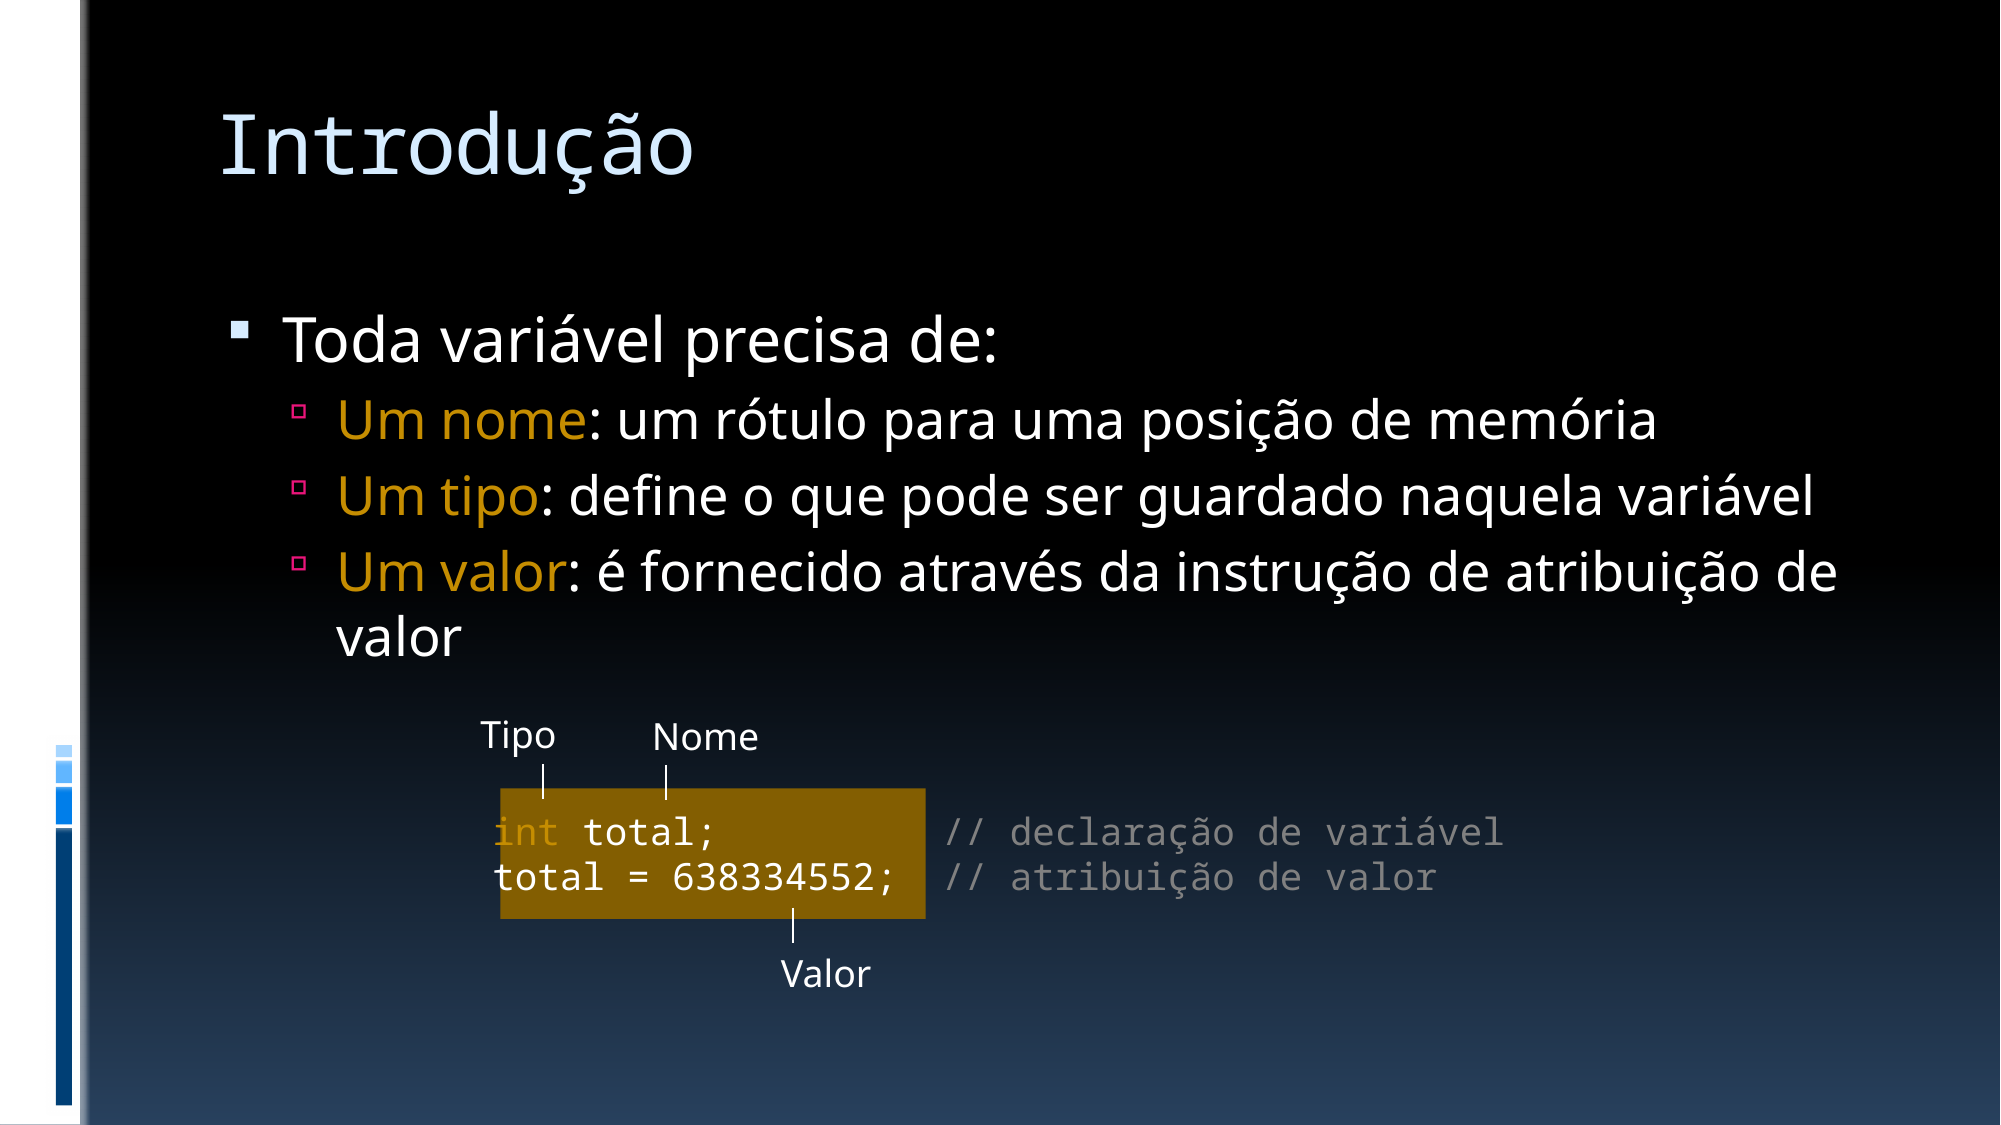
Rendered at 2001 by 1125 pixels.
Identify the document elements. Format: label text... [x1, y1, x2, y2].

list Toda variável precisa de: Um nome: um rótulo para uma posição de memória Um tipo: define o que pode ser guardado naquela variável Um valor: é fornecido através da instrução de atribuição de valor [200, 292, 1900, 1043]
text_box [467, 703, 1482, 1004]
title Introdução [200, 83, 1900, 234]
